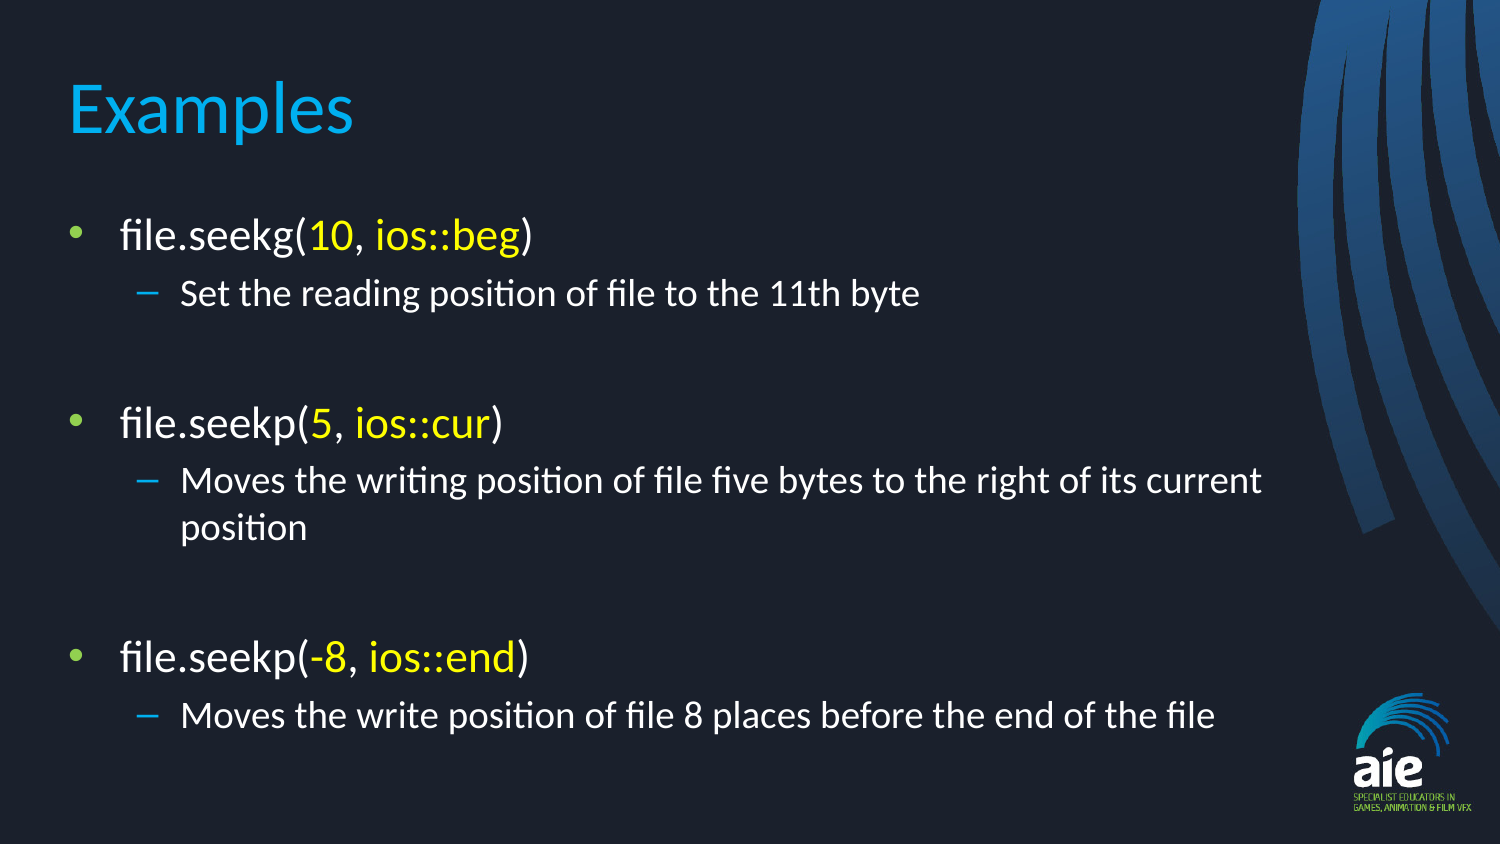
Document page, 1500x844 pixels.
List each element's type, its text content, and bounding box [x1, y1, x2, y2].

title Examples [53, 33, 1425, 175]
list file.seekg(10, ios::beg) Set the reading position of file to the 11th byte file.seekp(5, ios::cur) Moves the writing position of file five bytes to the right of its current position file.seekp(-8, ios::end) Moves the write position of file 8 places before the end of the file [53, 197, 1329, 753]
picture [0, 0, 1500, 844]
